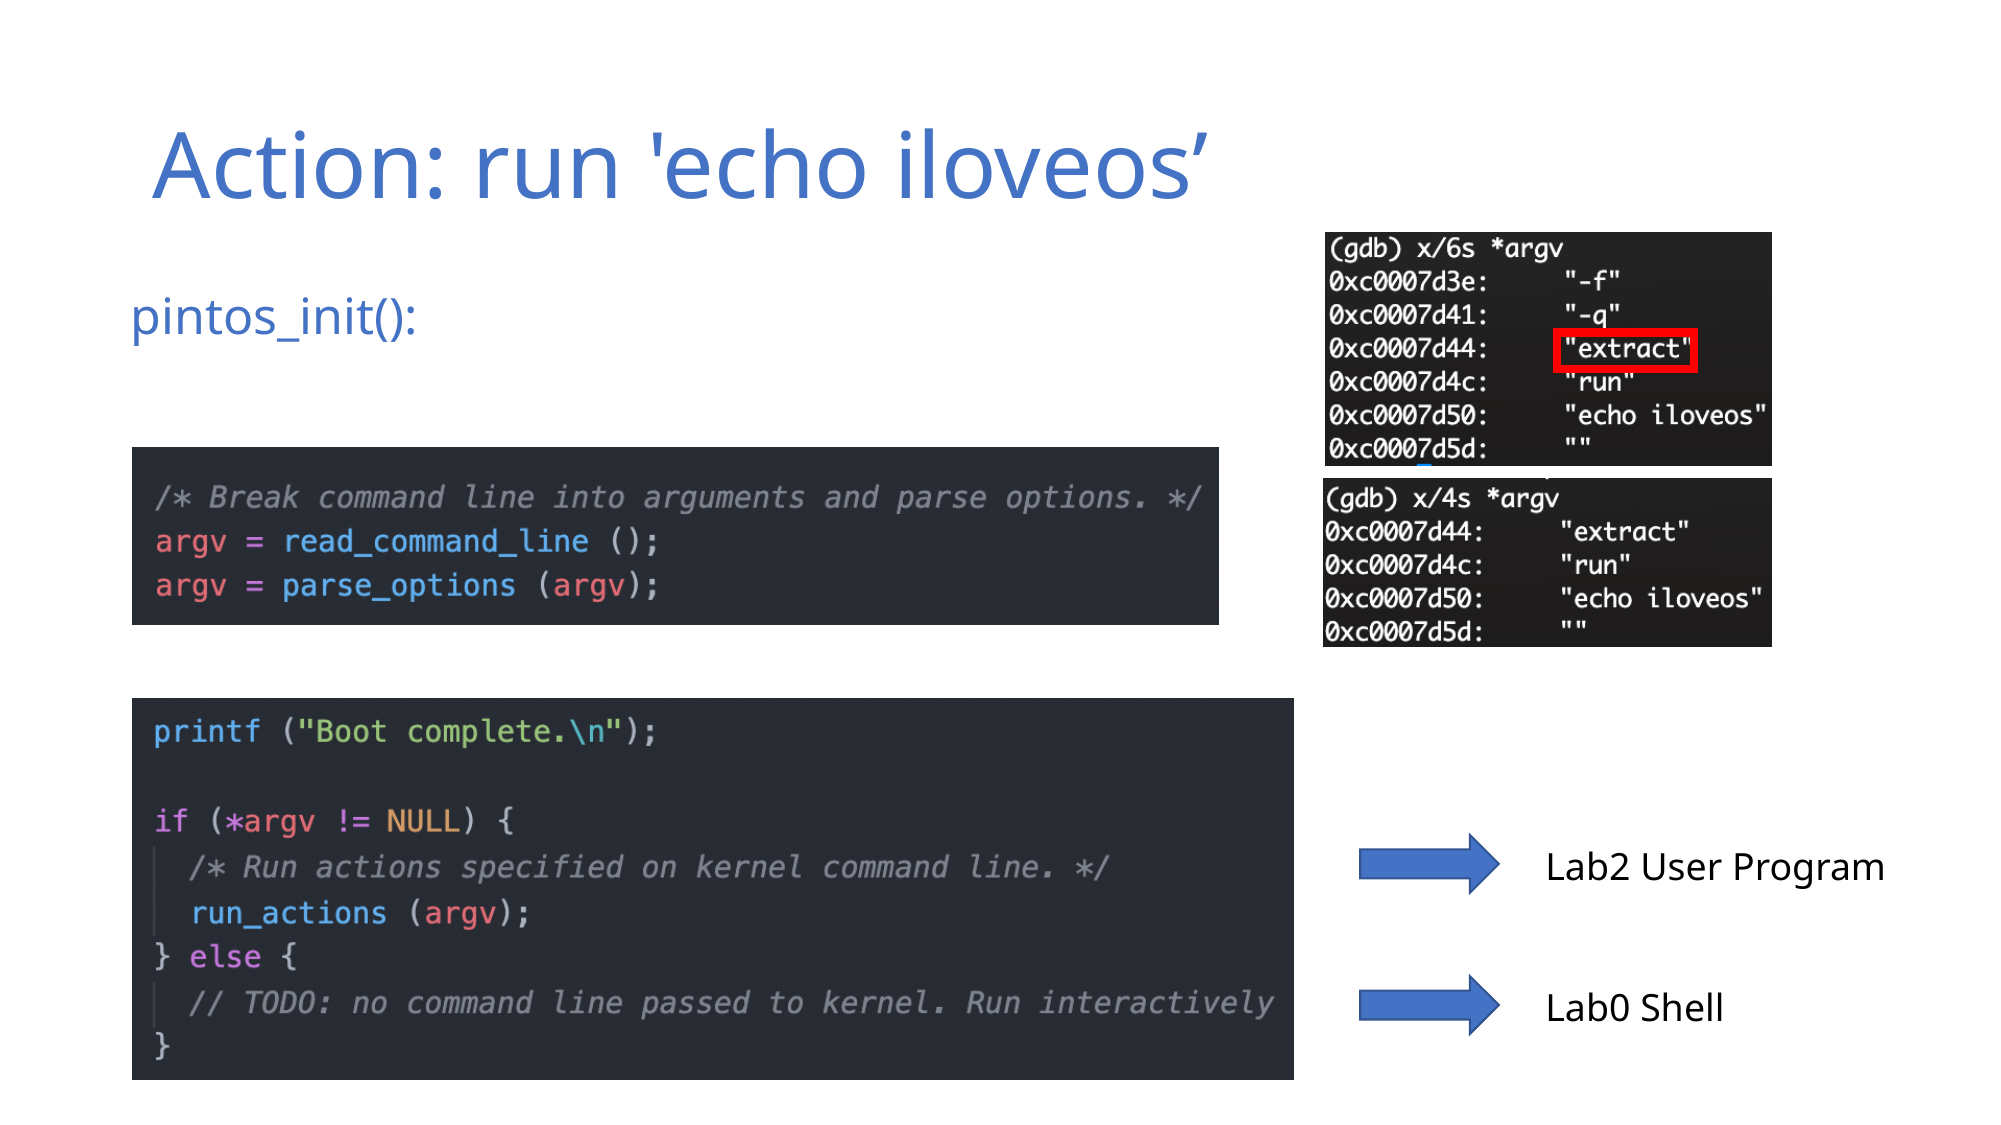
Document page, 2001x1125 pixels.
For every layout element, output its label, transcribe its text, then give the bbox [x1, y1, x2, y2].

picture [132, 447, 1219, 625]
picture [132, 698, 1294, 1080]
picture [1323, 478, 1772, 647]
text_box [1359, 832, 1501, 896]
text_box Lab2 User Program [1530, 835, 2000, 896]
title Action: run 'echo iloveos’ [137, 59, 1863, 278]
picture [1325, 232, 1772, 466]
text_box [1359, 973, 1501, 1037]
text_box pintos_init(): [115, 277, 553, 352]
text_box Lab0 Shell [1530, 976, 1795, 1036]
